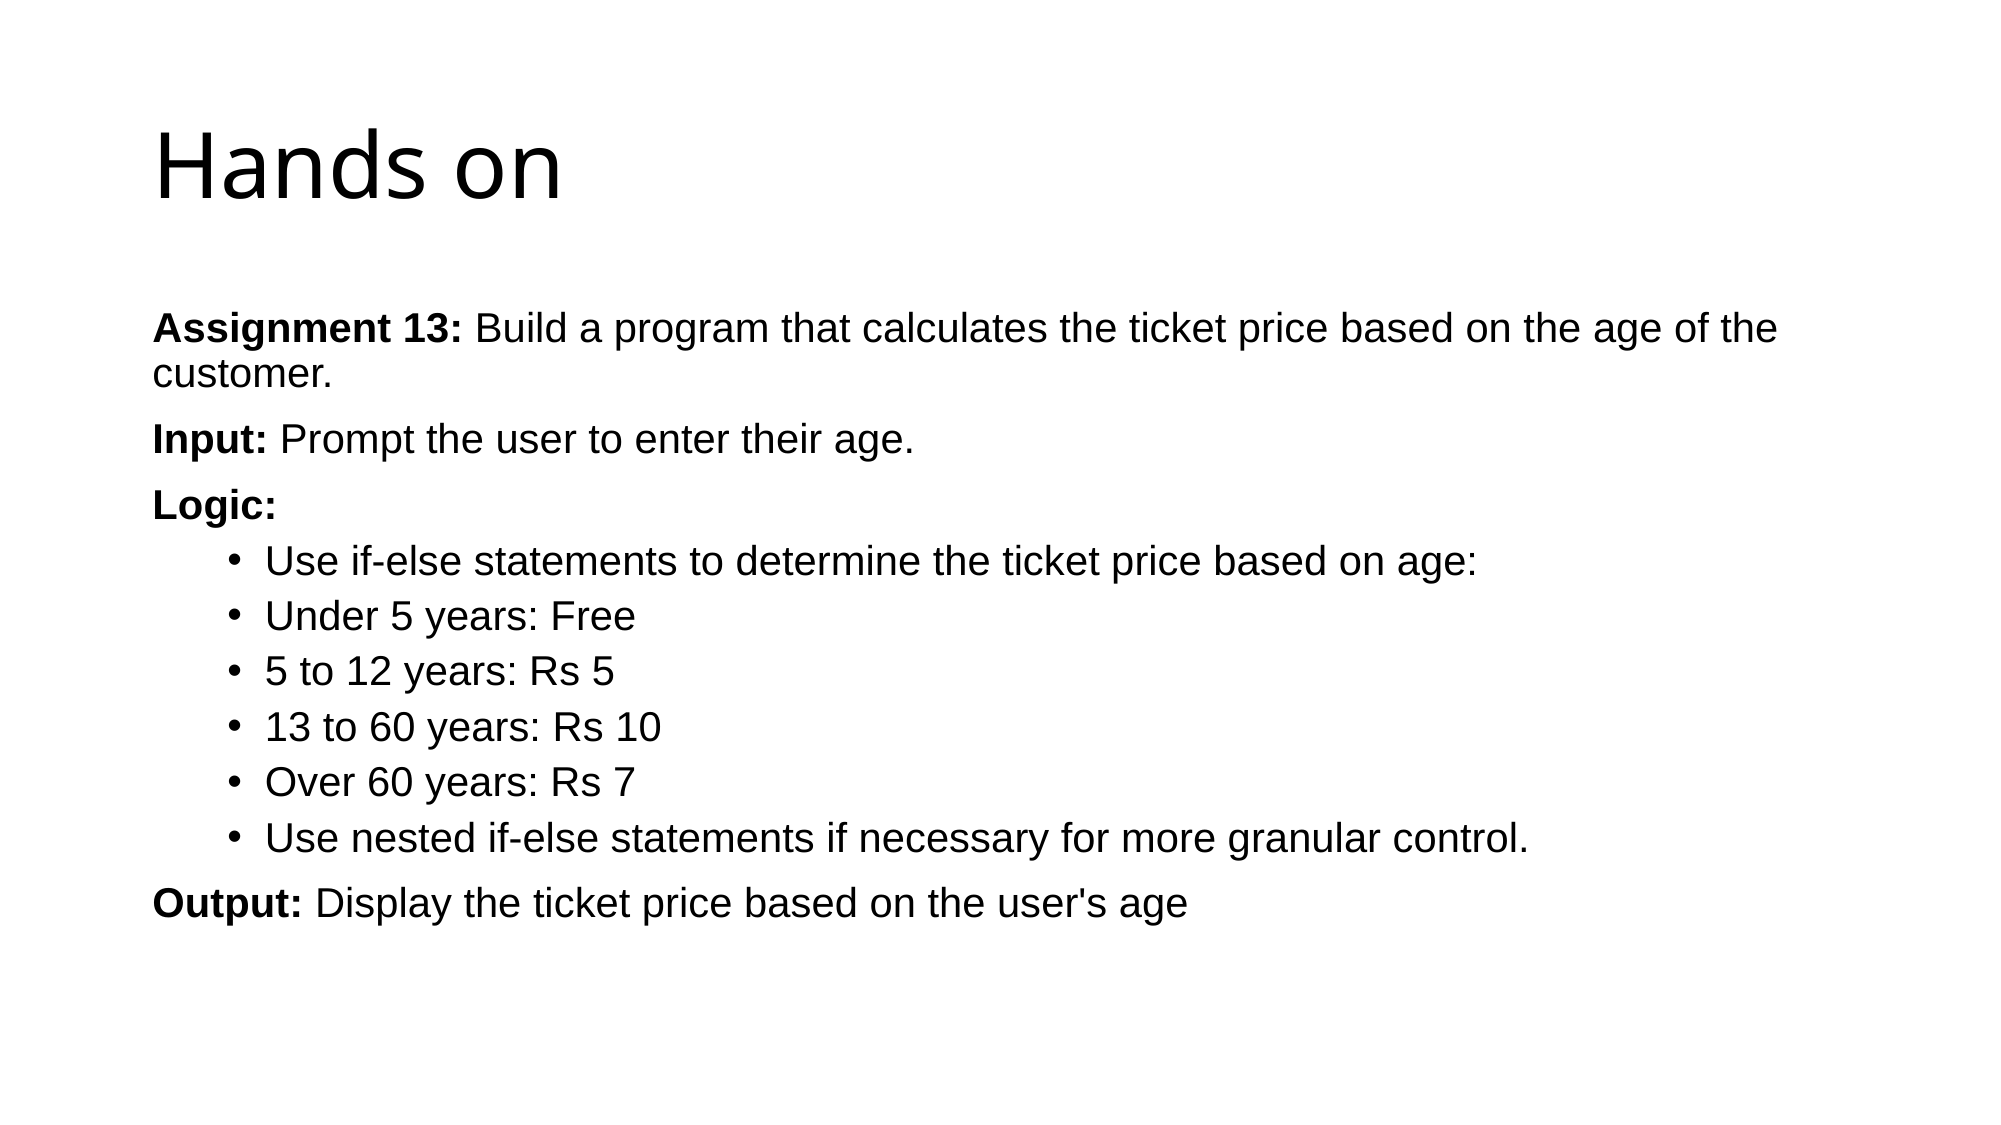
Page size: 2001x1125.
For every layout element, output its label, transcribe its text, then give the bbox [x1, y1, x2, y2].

list Assignment 13: Build a program that calculates the ticket price based on the age of the customer. Input: Prompt the user to enter their age. Logic: Use if-else statements to determine the ticket price based on age: Under 5 years: Free 5 to 12 years: Rs 5 13 to 60 years: Rs 10 Over 60 years: Rs 7 Use nested if-else statements if necessary for more granular control. Output: Display the ticket price based on the user's age [137, 299, 1863, 1014]
title Hands on [137, 59, 1863, 278]
